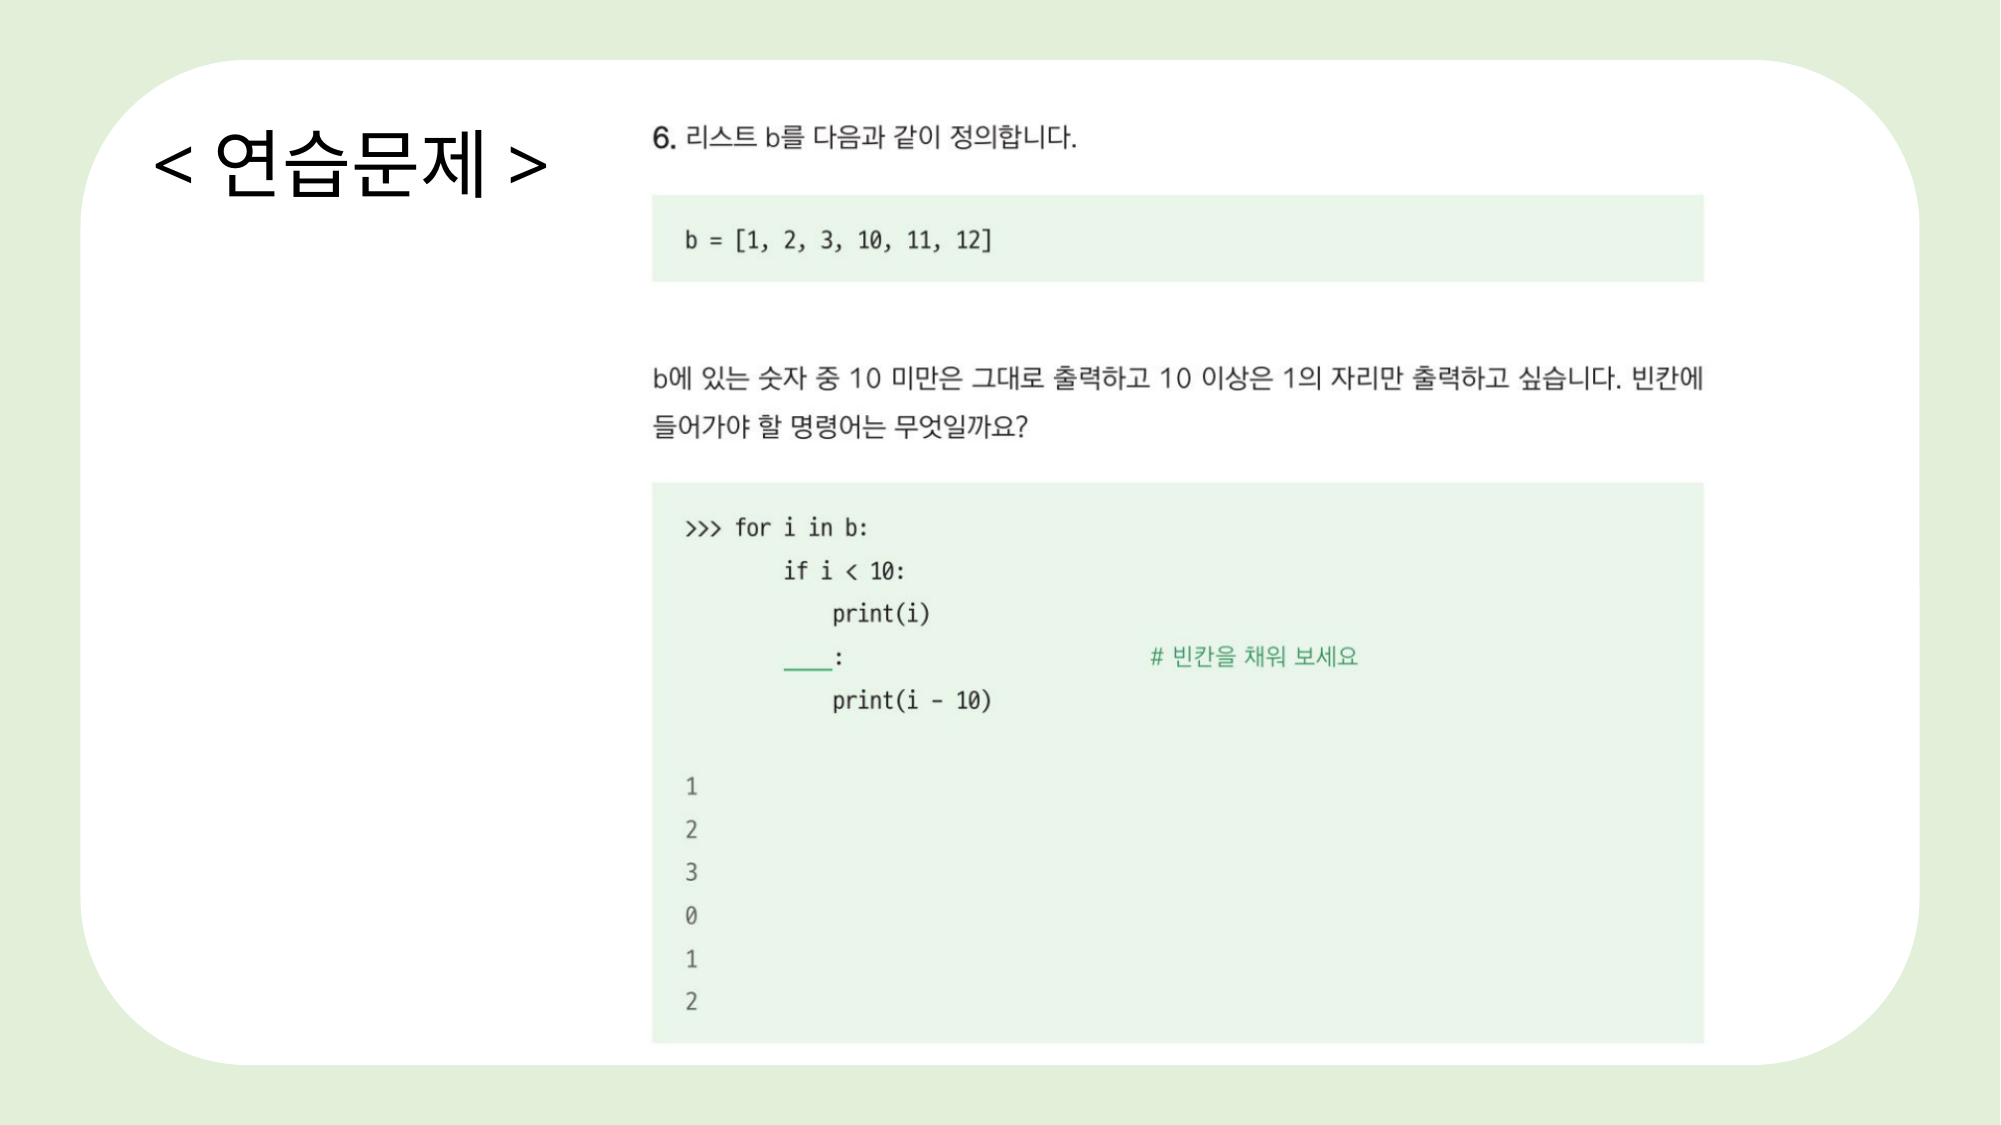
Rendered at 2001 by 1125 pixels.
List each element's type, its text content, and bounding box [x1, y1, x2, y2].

picture [640, 119, 1714, 1053]
title <연습문제> [137, 59, 1863, 278]
